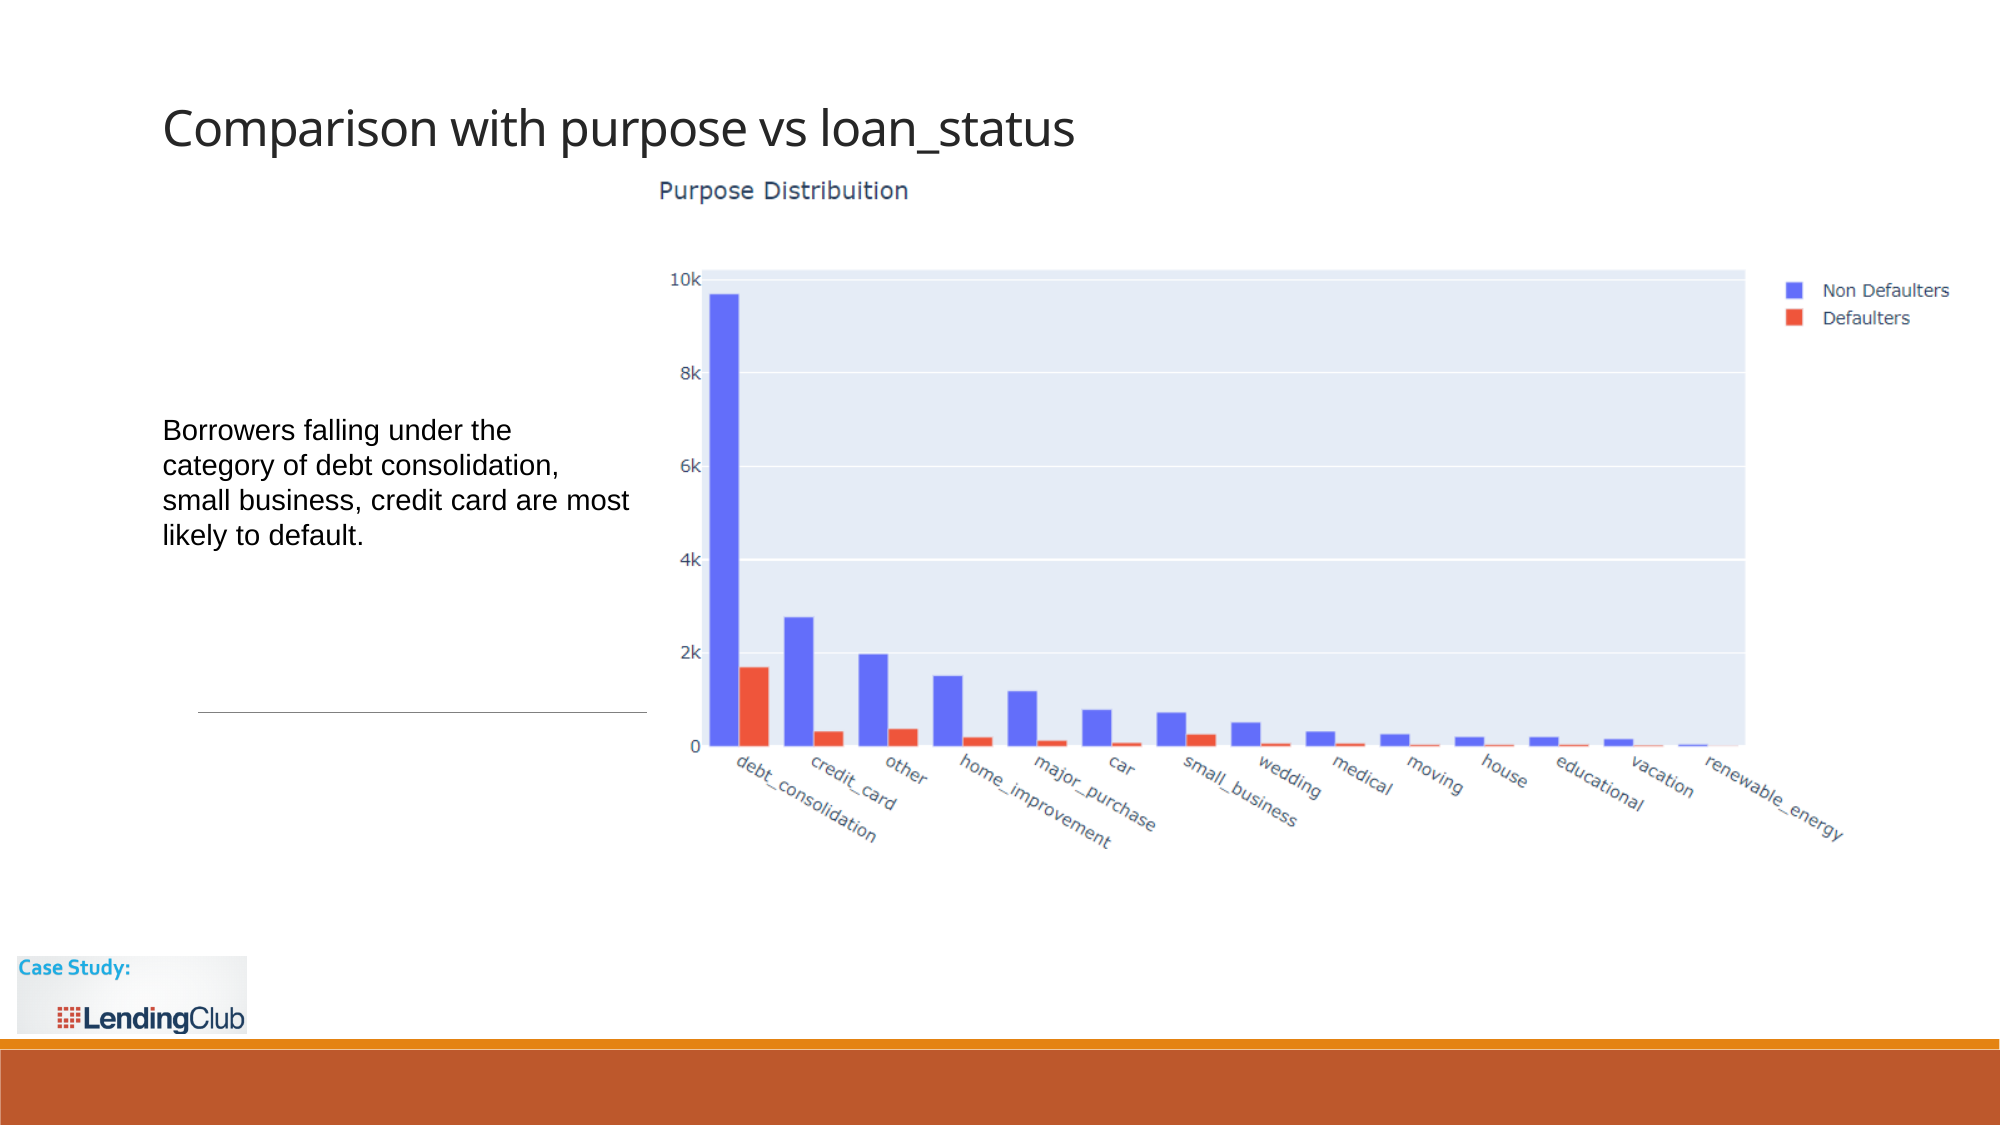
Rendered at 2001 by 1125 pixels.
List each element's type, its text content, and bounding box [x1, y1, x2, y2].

picture [647, 163, 1965, 850]
picture [17, 956, 248, 1035]
text_box Borrowers falling under the category of debt consolidation, small business, credit card are most likely to default. [147, 403, 644, 559]
title Comparison with purpose vs loan_status [147, 86, 1798, 164]
